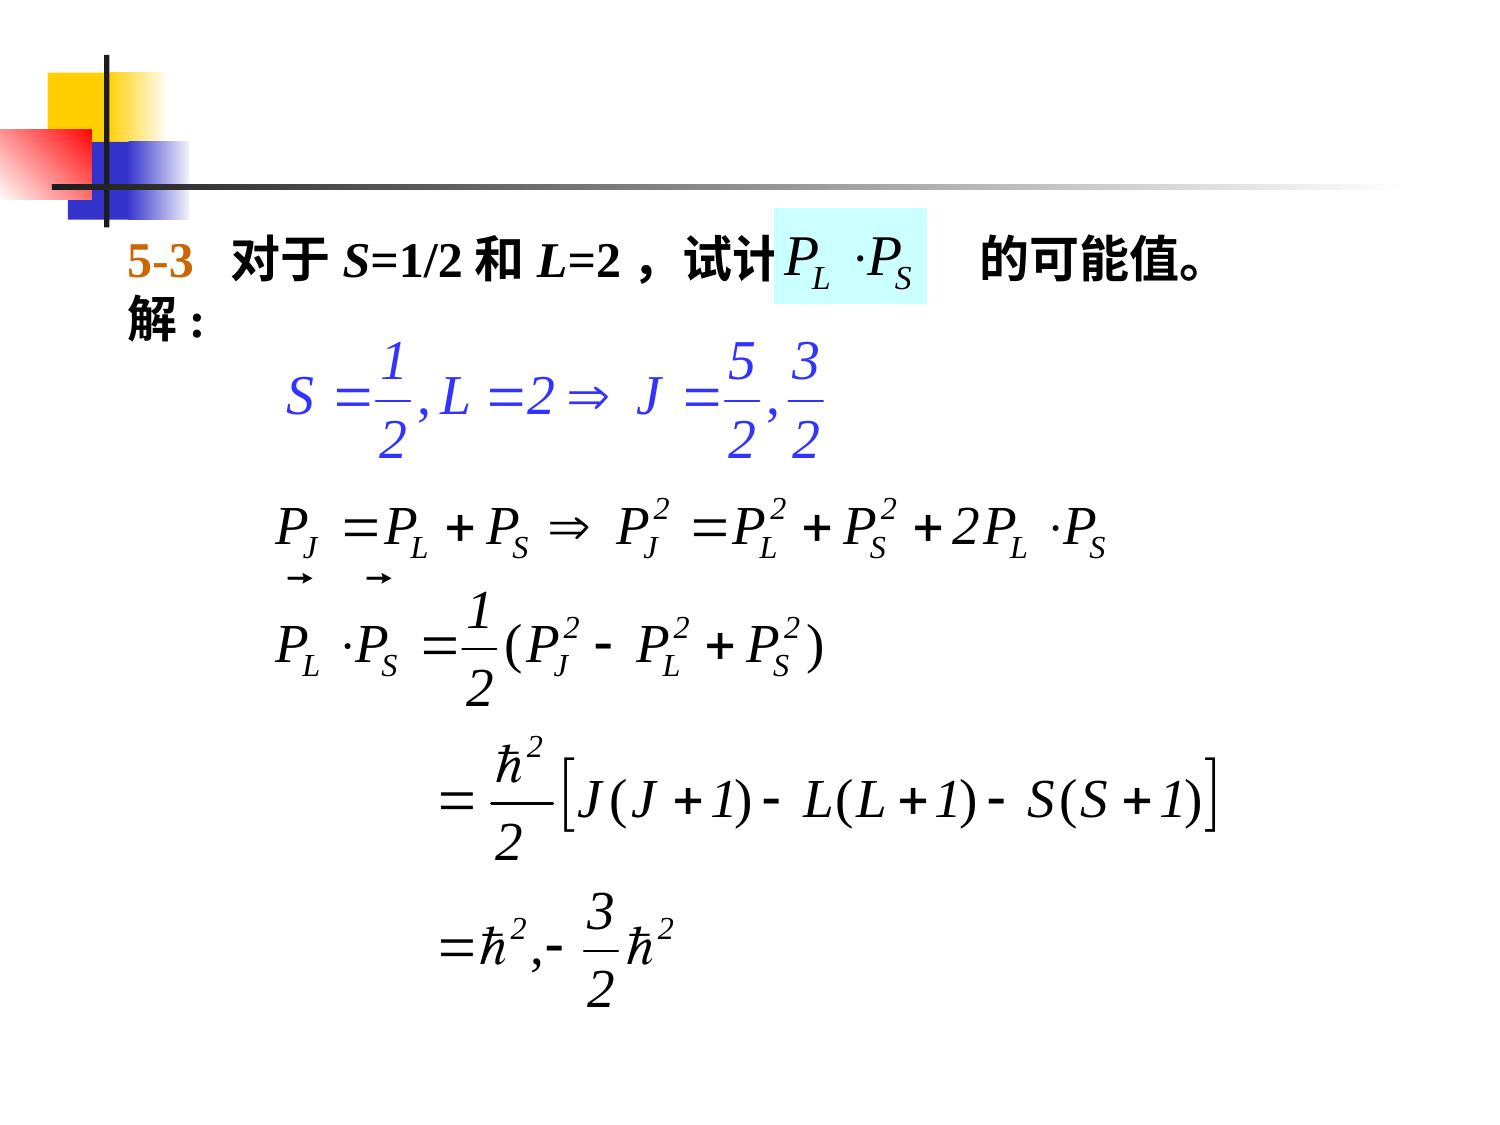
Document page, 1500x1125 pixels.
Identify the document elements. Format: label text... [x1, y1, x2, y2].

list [773, 208, 928, 304]
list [277, 326, 833, 469]
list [265, 479, 1224, 1018]
text_box 5-3 对于S=1/2和L=2，试计算 的可能值。 解: [112, 220, 1459, 355]
